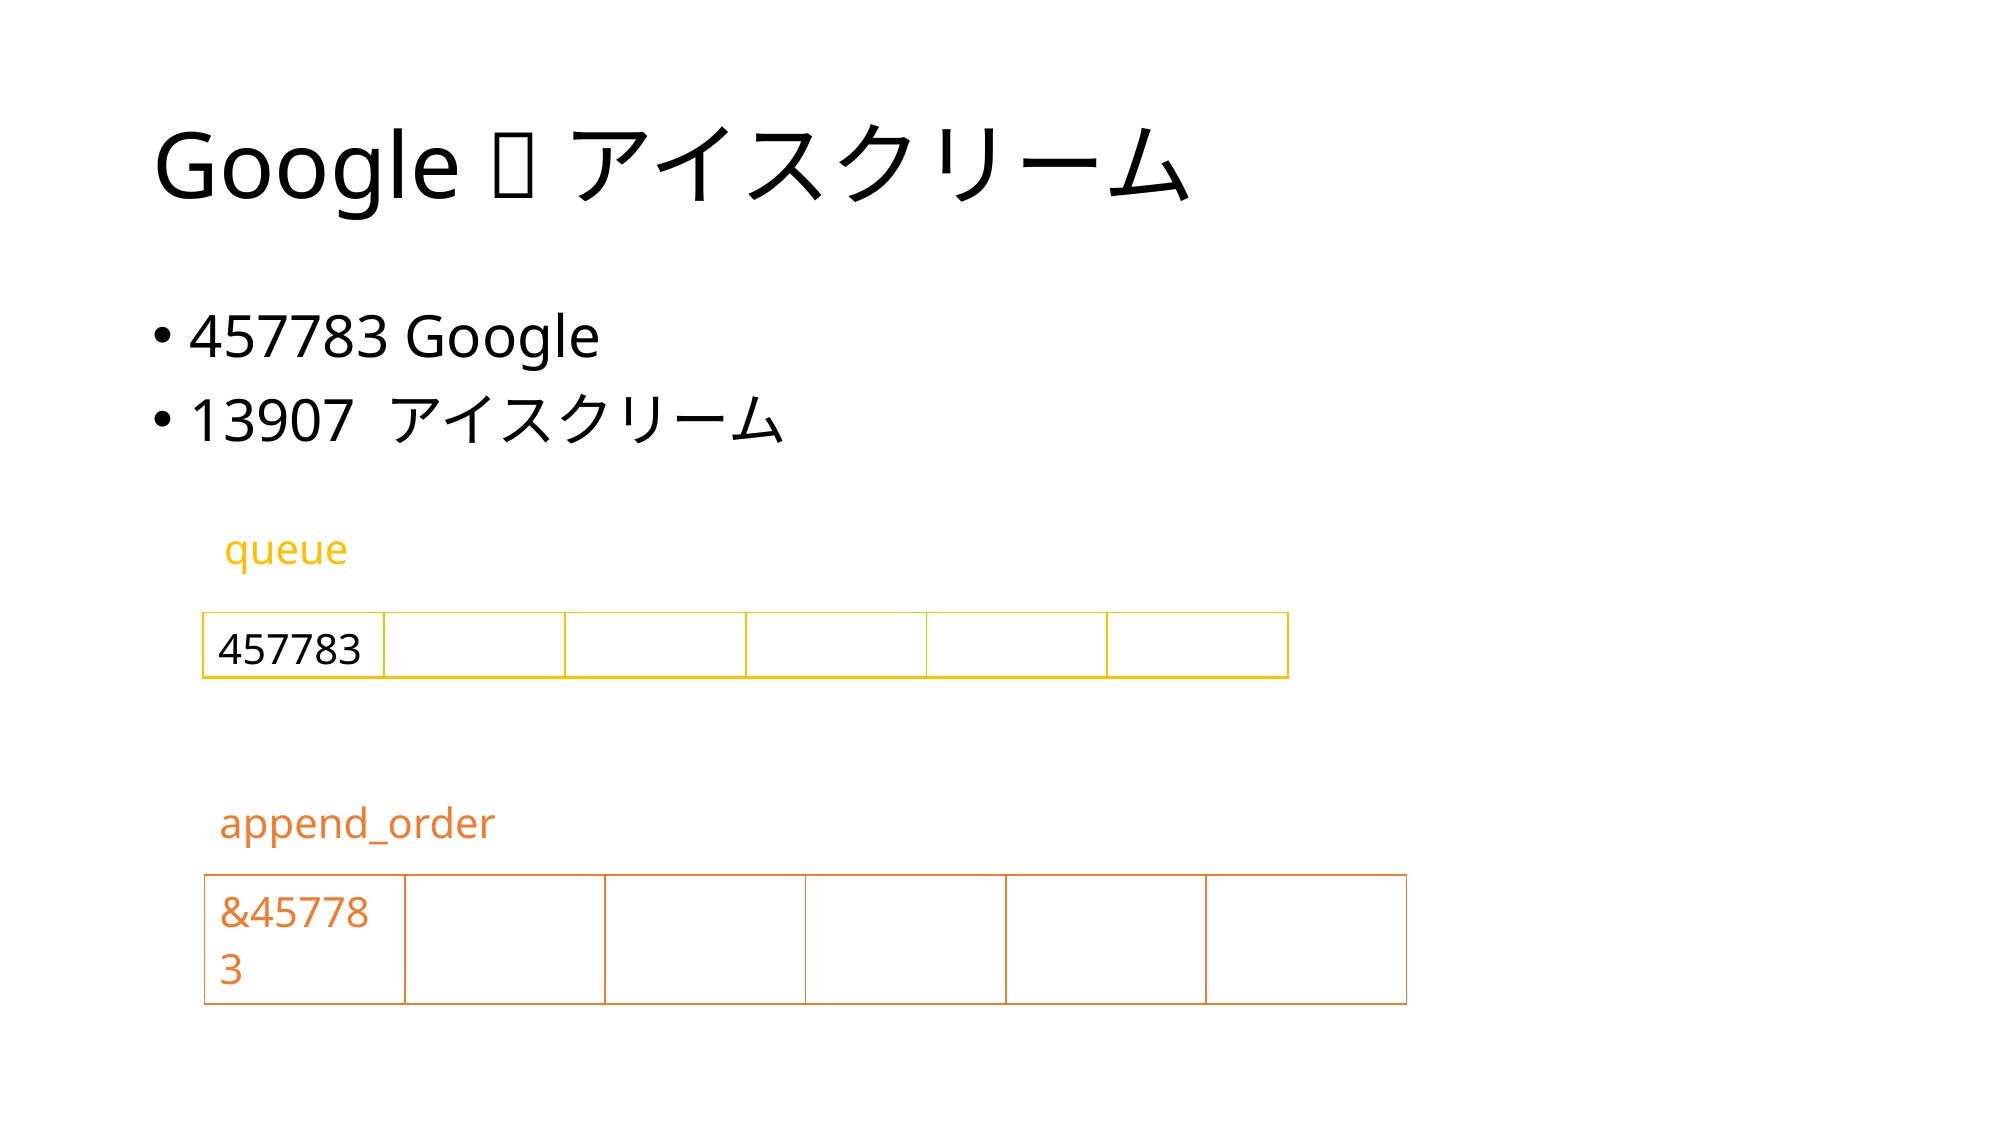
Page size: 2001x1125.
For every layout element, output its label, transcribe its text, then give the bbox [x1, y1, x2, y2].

title Google アイスクリーム [137, 59, 1863, 278]
table_header [385, 613, 564, 676]
table_header &457783 [205, 876, 404, 1003]
table_header [1007, 876, 1205, 1003]
table_header [606, 876, 805, 1003]
table_header [1207, 876, 1406, 1003]
table_header [1108, 613, 1287, 676]
list 457783 Google 13907 アイスクリーム [137, 299, 1863, 510]
table_header [406, 876, 604, 1003]
table_header [927, 613, 1106, 676]
text_box append_order [204, 789, 566, 855]
table_header [747, 613, 926, 676]
table_header 457783 [204, 613, 383, 676]
table_header [566, 613, 745, 676]
table_header [806, 876, 1005, 1003]
text_box queue [209, 516, 571, 581]
